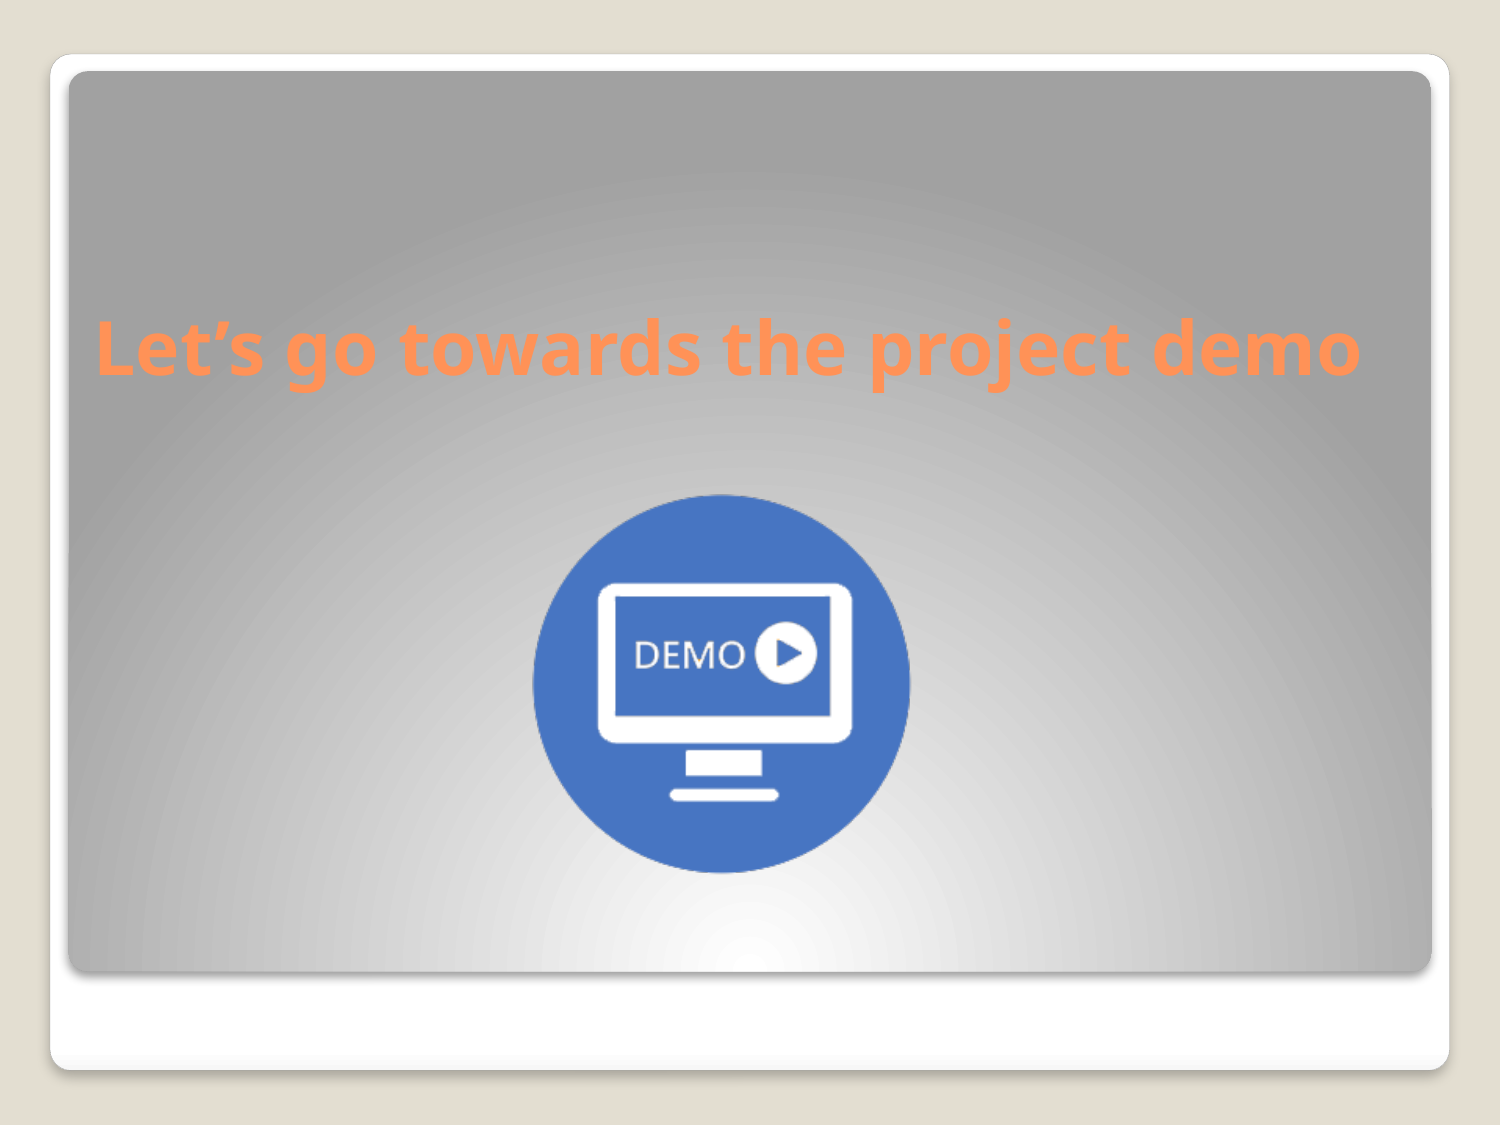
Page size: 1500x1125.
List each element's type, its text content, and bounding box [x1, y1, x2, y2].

picture [524, 487, 916, 879]
text_box [87, 37, 1430, 210]
title Let’s go towards the project demo [78, 224, 1422, 398]
